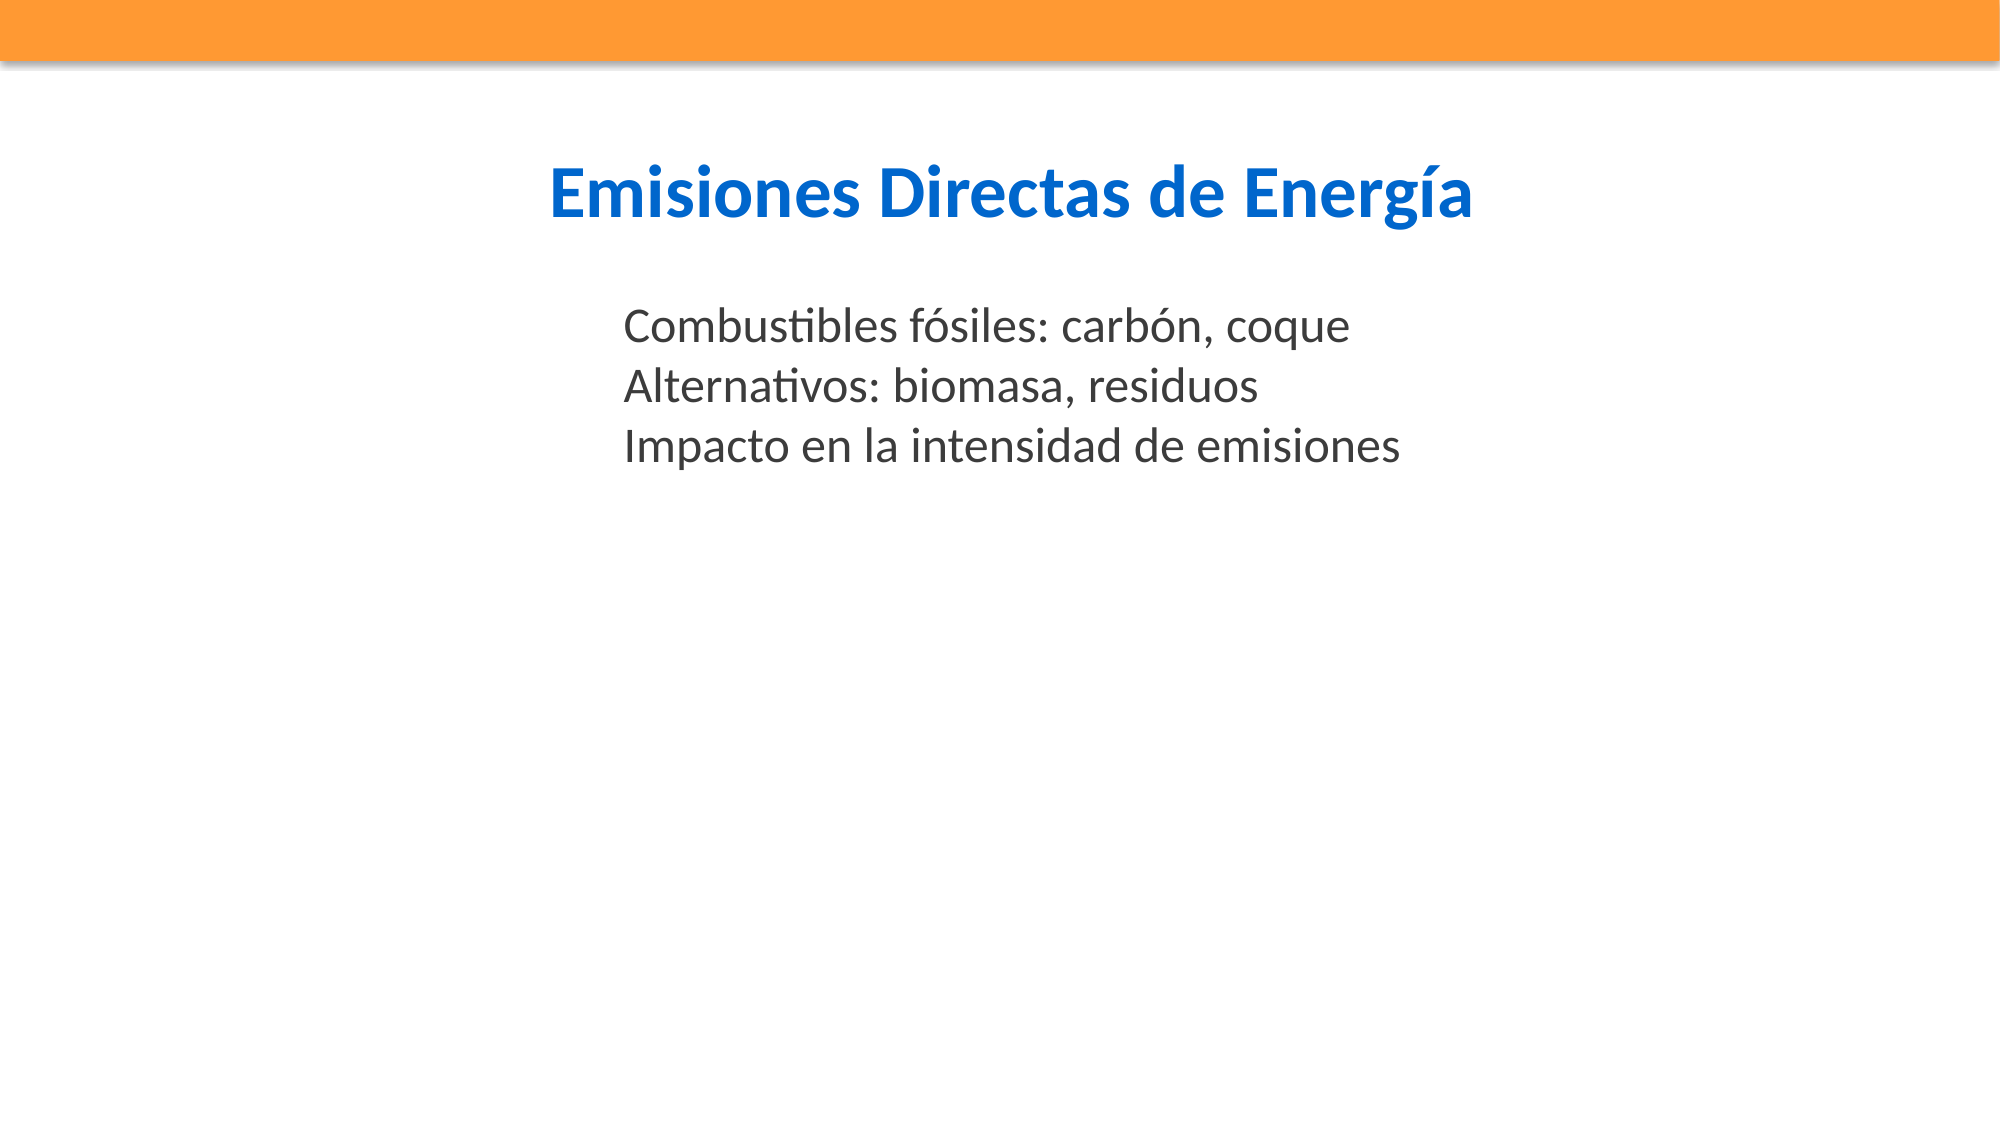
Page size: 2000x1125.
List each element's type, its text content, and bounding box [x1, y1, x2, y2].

text_box Combustibles fósiles: carbón, coque Alternativos: biomasa, residuos Impacto en la intensidad de emisiones [608, 239, 1417, 480]
text_box [0, 0, 2000, 61]
text_box Emisiones Directas de Energía [534, 89, 1491, 240]
